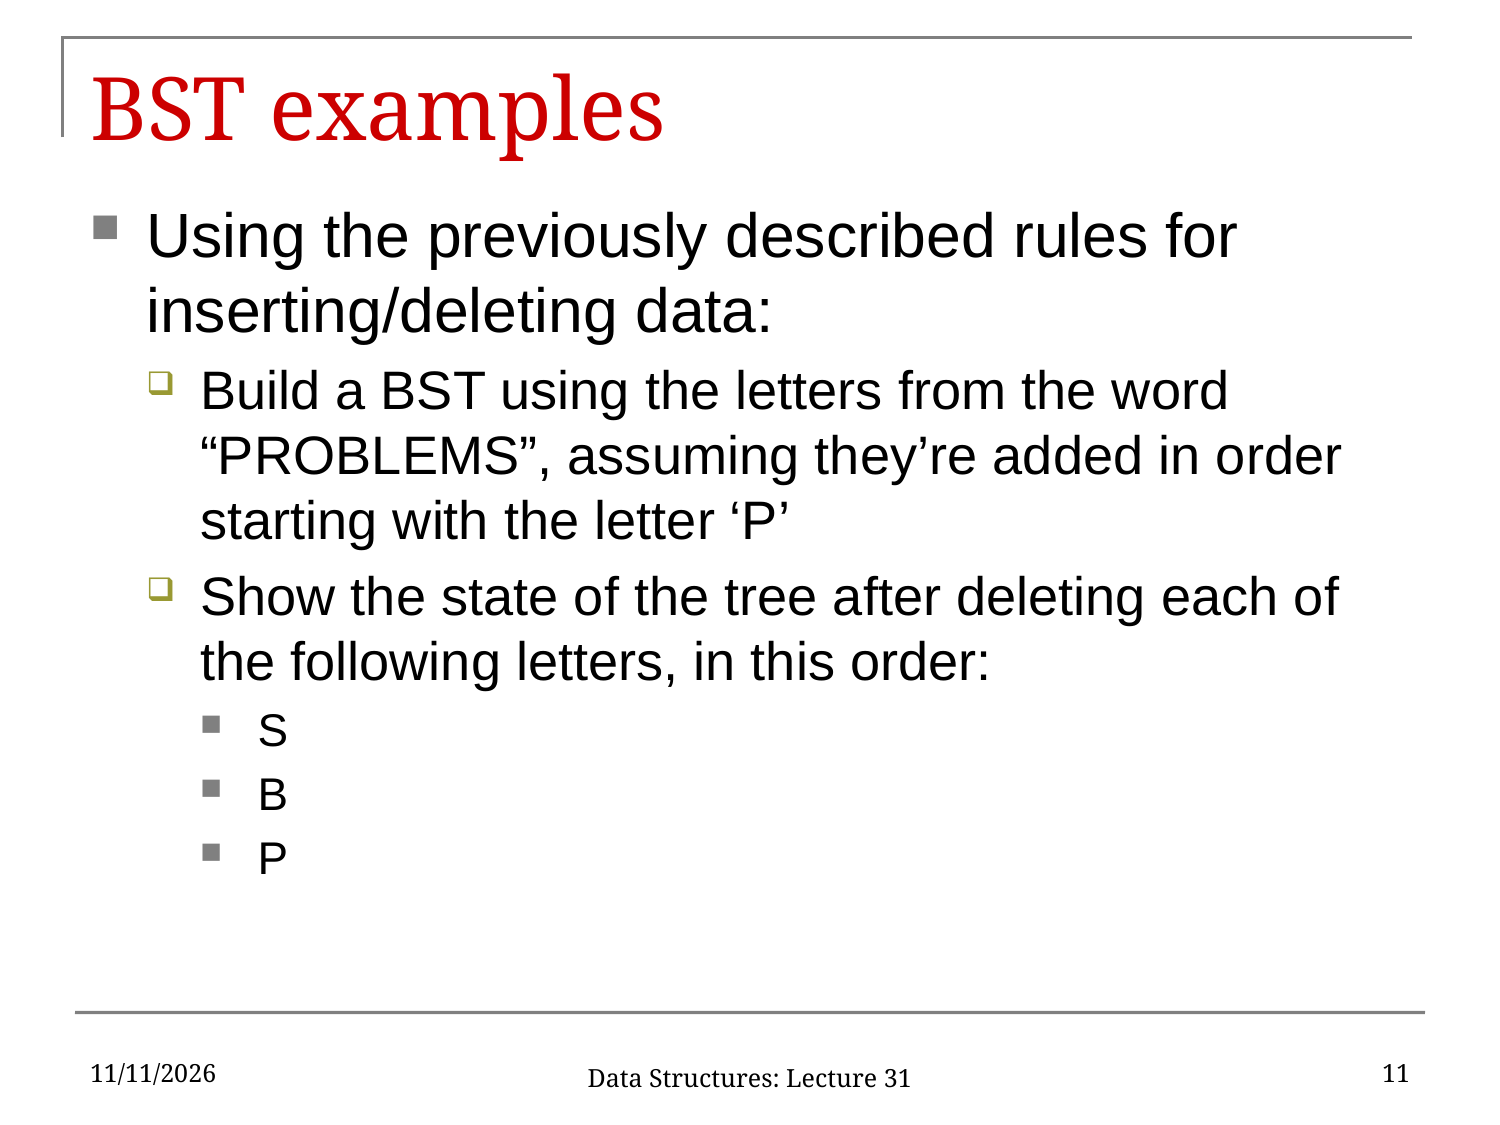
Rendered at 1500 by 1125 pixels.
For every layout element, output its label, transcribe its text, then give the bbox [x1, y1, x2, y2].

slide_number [74, 1023, 426, 1100]
slide_number 11 [1074, 1023, 1426, 1100]
title BST examples [75, 45, 1425, 163]
list Using the previously described rules for inserting/deleting data: Build a BST using the letters from the word “PROBLEMS”, assuming they’re added in order starting with the letter ‘P’ Show the state of the tree after deleting each of the following letters, in this order: S B P [75, 187, 1425, 1006]
footer Data Structures: Lecture 31 [512, 1024, 988, 1101]
